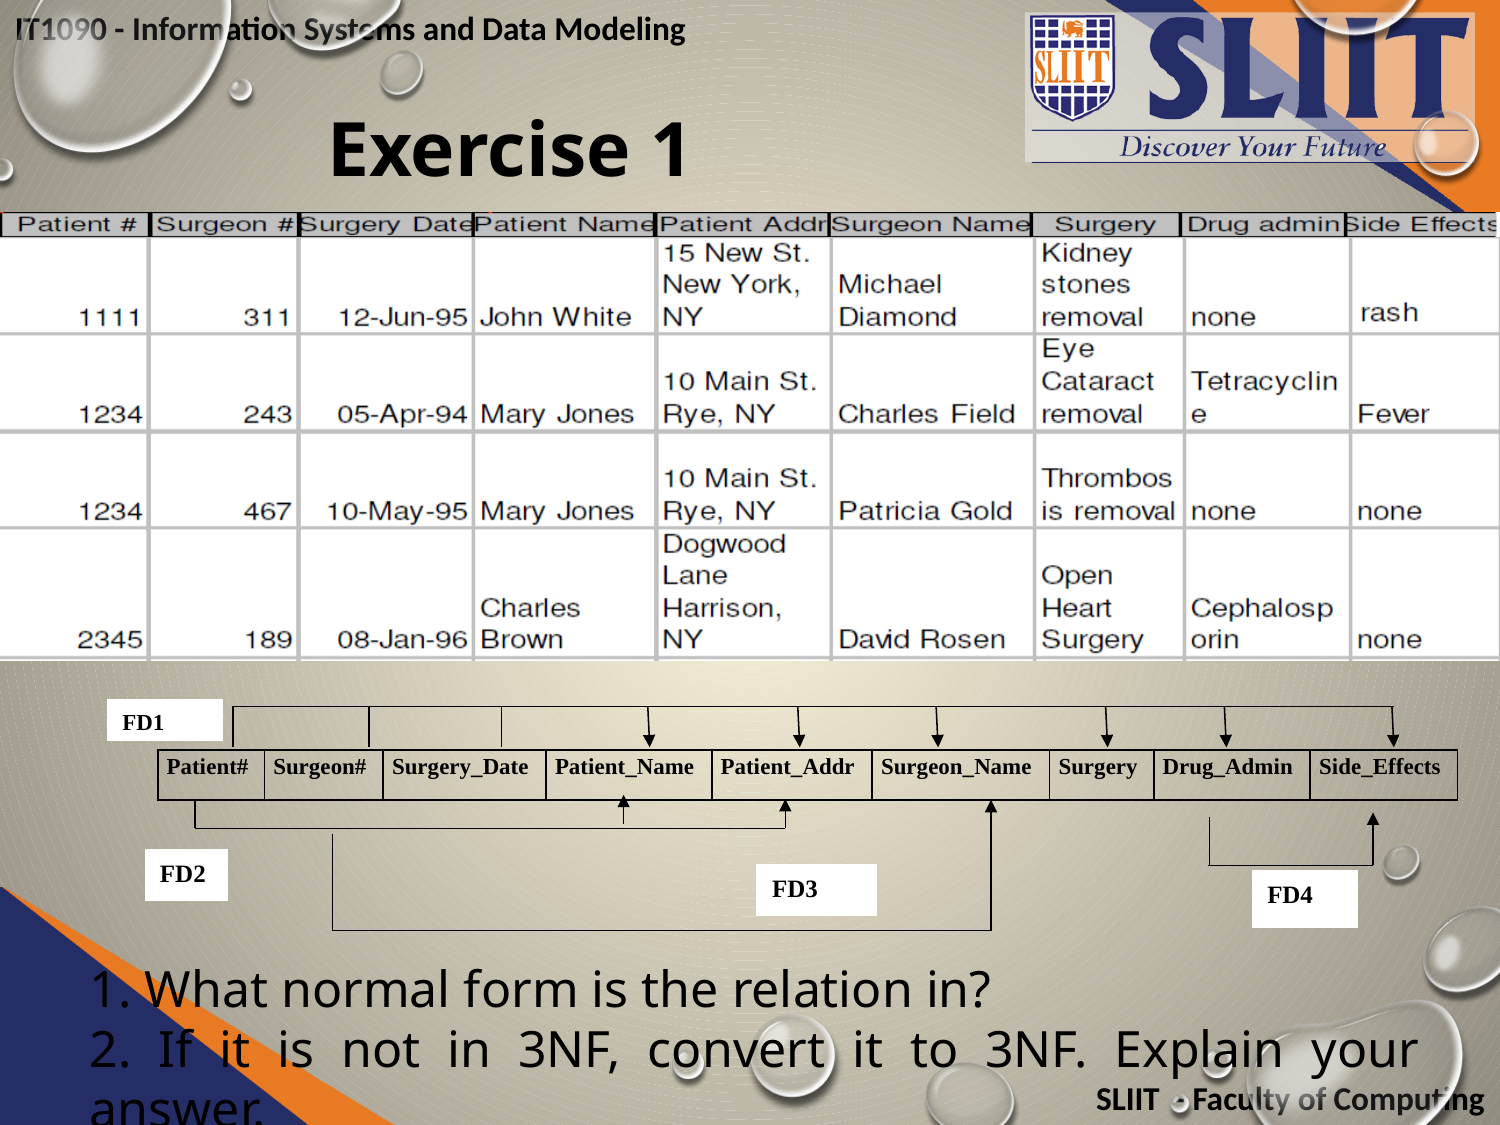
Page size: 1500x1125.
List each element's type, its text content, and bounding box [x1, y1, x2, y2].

table_header Side_Effects [1398, 751, 1457, 799]
text_box Exercise 1 [312, 93, 1195, 199]
picture [0, 662, 1500, 1125]
picture [0, 0, 1500, 212]
text_box 1. What normal form is the relation in? 2. If it is not in 3NF, convert it to 3NF. Explain your answer. [75, 949, 1435, 1125]
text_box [107, 699, 1395, 931]
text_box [0, 212, 1500, 662]
